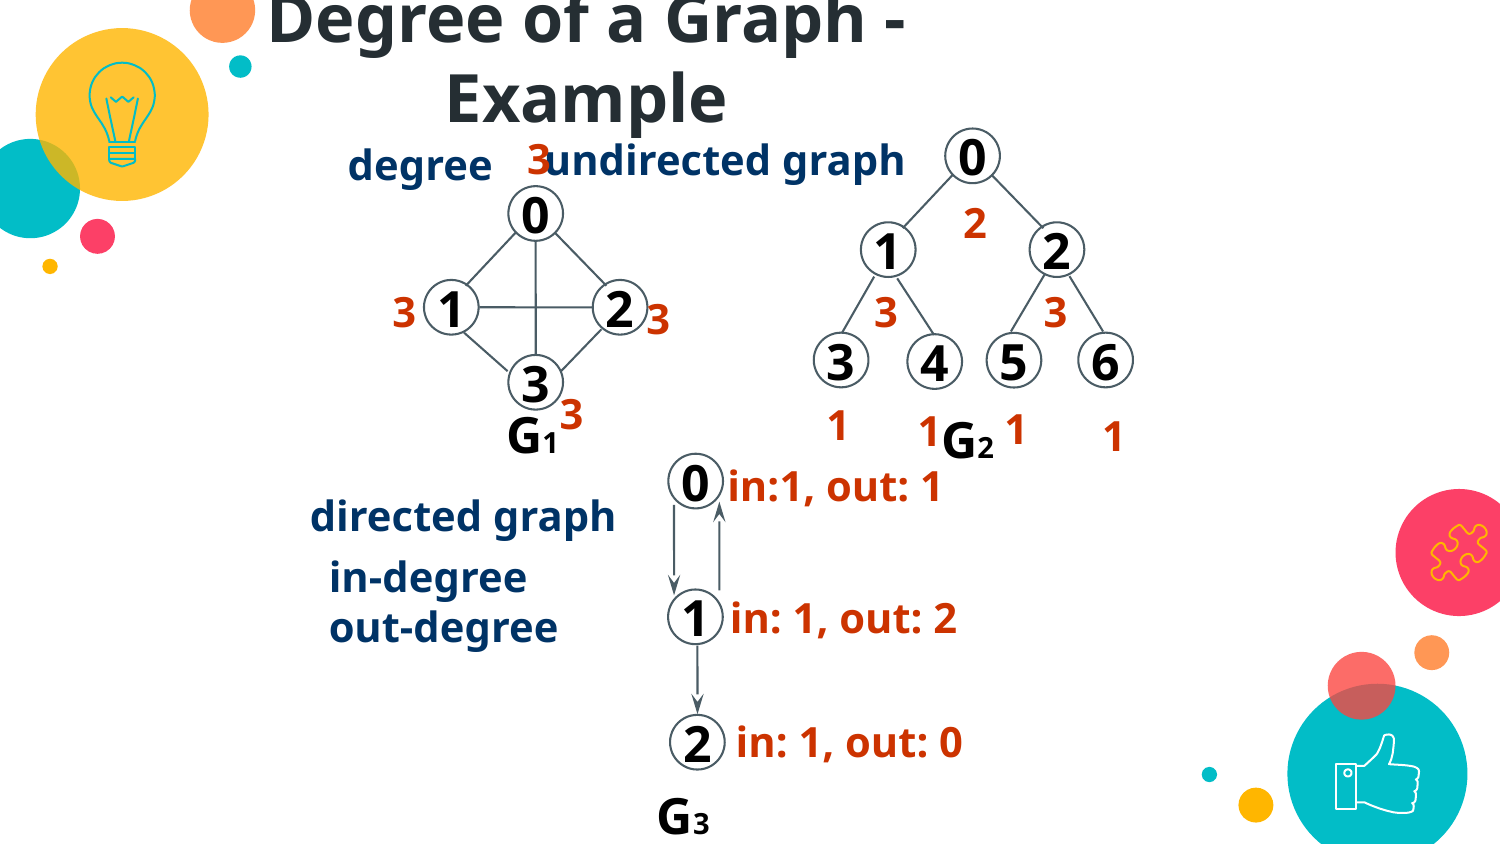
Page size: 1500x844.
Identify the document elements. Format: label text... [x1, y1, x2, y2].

text_box 1 [431, 279, 479, 335]
text_box 4 [907, 334, 963, 389]
text_box 1 [1087, 402, 1141, 467]
text_box G2 [957, 403, 1006, 475]
text_box directed graph [295, 482, 632, 548]
text_box 3 [859, 278, 913, 344]
text_box 3 [631, 285, 686, 350]
text_box 0 [508, 186, 564, 241]
text_box in:1, out: 1 [712, 452, 960, 517]
text_box 2 [592, 279, 636, 335]
text_box in: 1, out: 0 [720, 708, 979, 773]
text_box 1 [989, 395, 1044, 461]
text_box 3 [813, 332, 869, 388]
text_box 1 [860, 222, 916, 277]
text_box 6 [1078, 332, 1133, 388]
text_box 3 [508, 354, 563, 410]
text_box 2 [948, 189, 1002, 255]
text_box 3 [512, 125, 566, 190]
text_box 1 [811, 391, 866, 452]
text_box G3 [645, 778, 722, 844]
text_box 3 [544, 380, 599, 446]
text_box [691, 693, 704, 715]
text_box 2 [1029, 222, 1085, 277]
text_box 2 [670, 714, 720, 770]
text_box 1 [668, 589, 715, 645]
text_box degree [332, 130, 508, 196]
text_box 0 [668, 453, 712, 509]
text_box 1 [902, 397, 957, 452]
text_box undirected graph [552, 126, 921, 192]
text_box Degree of a Graph - Example [245, 21, 928, 89]
text_box [667, 574, 681, 596]
text_box in-degree out-degree [313, 543, 574, 658]
text_box 0 [945, 128, 1000, 184]
text_box 5 [986, 332, 1042, 388]
text_box 3 [1028, 278, 1083, 344]
text_box G1 [494, 398, 571, 470]
text_box in: 1, out: 2 [715, 584, 973, 650]
text_box 3 [377, 278, 431, 344]
